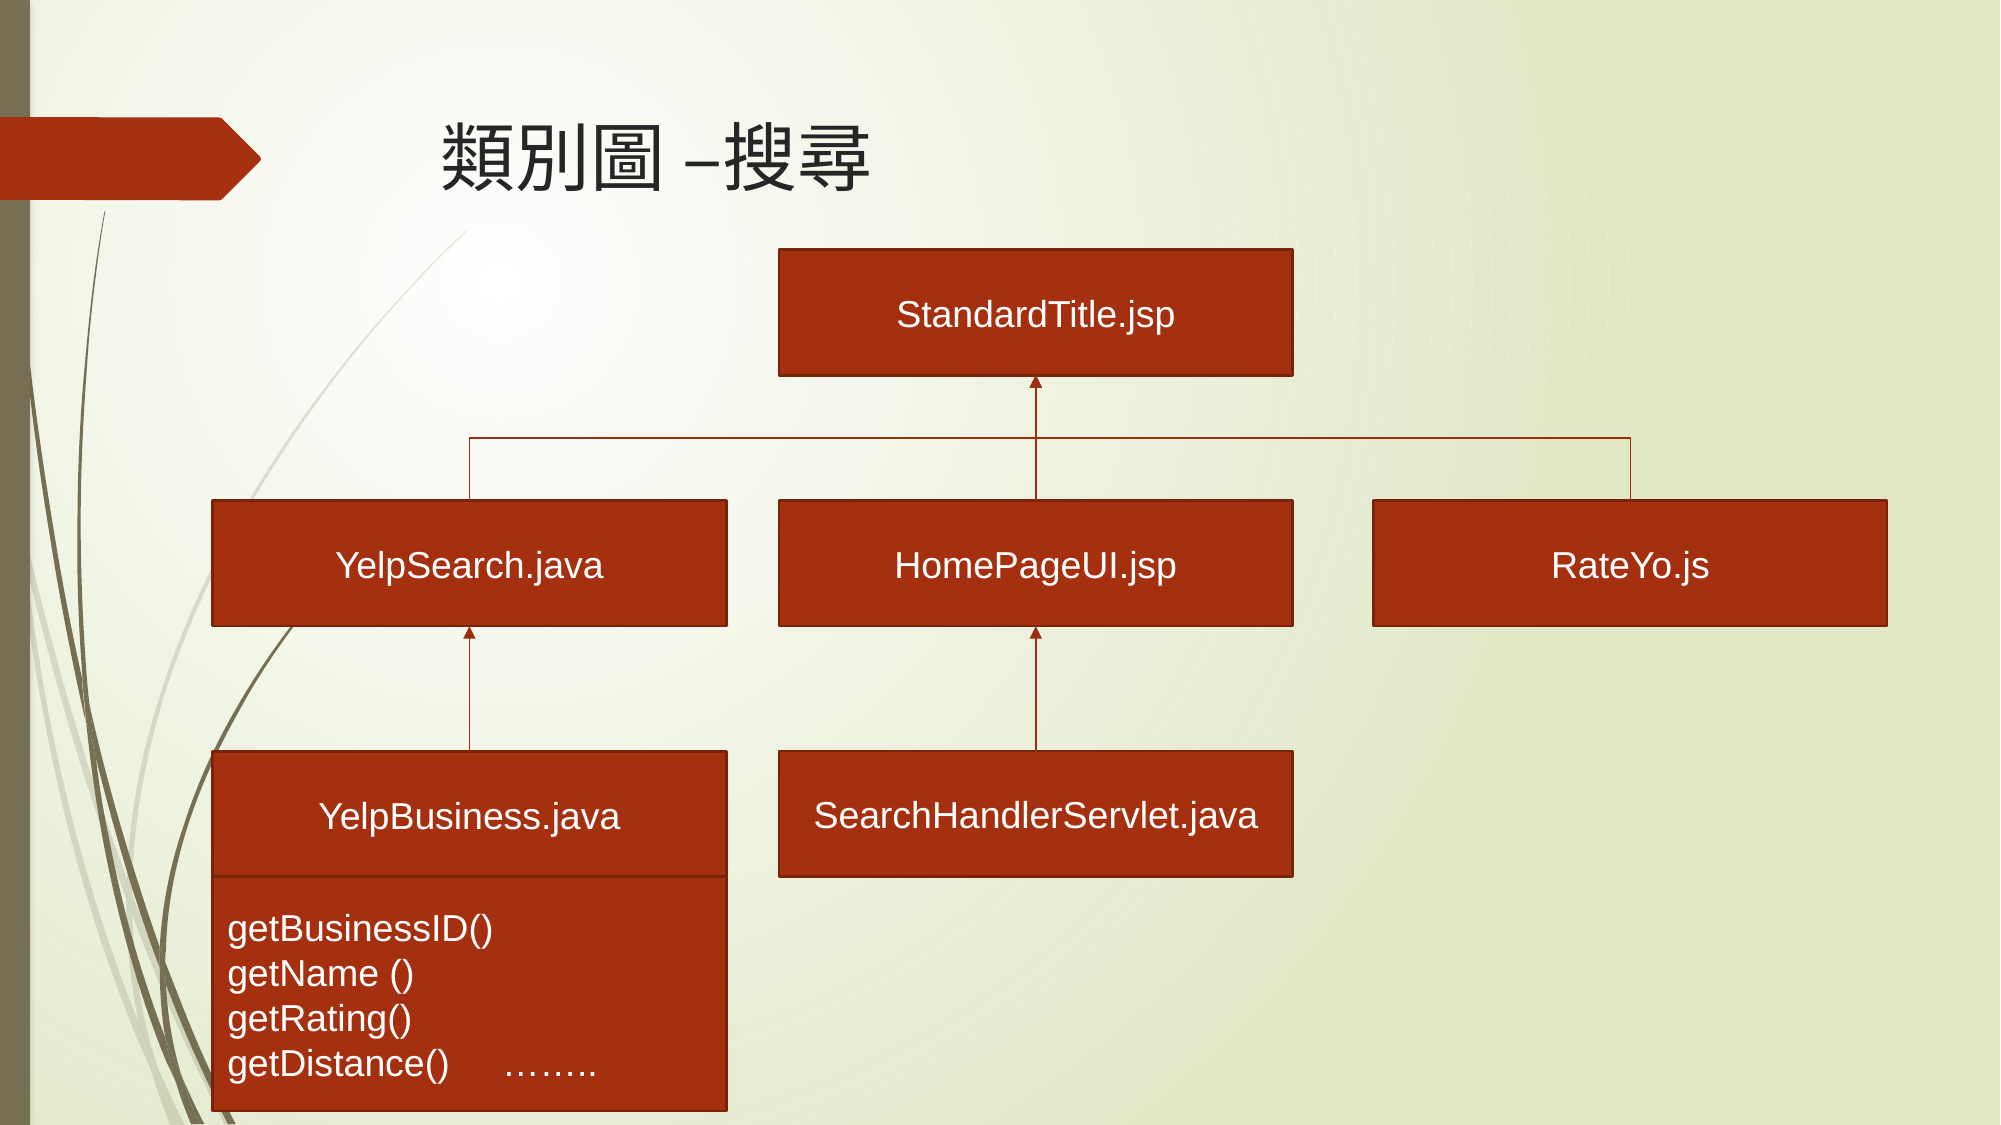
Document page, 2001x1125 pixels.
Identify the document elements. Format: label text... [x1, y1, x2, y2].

text_box RateYo.js [1400, 499, 1888, 627]
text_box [1270, 140, 1396, 736]
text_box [689, 154, 816, 722]
text_box StandardTitle.jsp [820, 248, 1265, 377]
text_box SearchHandlerServlet.java [778, 750, 1294, 878]
text_box HomePageUI.jsp [820, 499, 1265, 627]
text_box YelpBusiness.java [211, 750, 728, 875]
text_box YelpSearch.java [211, 499, 684, 627]
text_box getBusinessID() getName () getRating() getDistance() …….. [211, 875, 728, 1112]
title 類別圖 –搜尋 [425, 102, 1888, 313]
